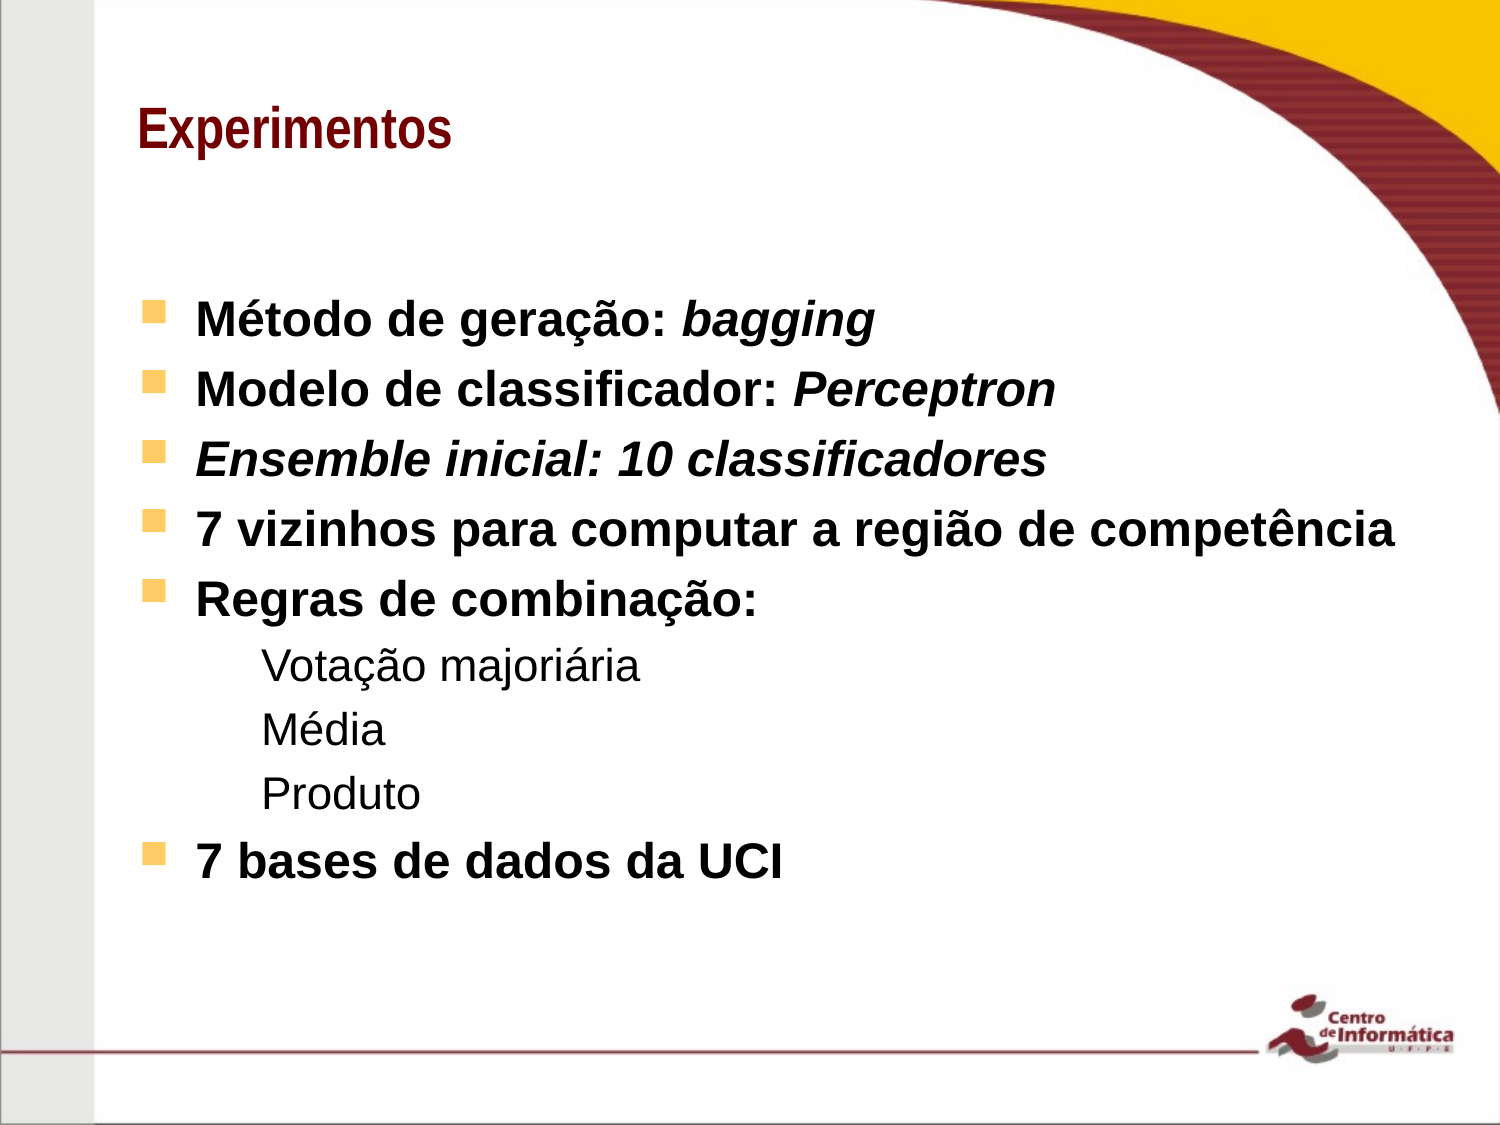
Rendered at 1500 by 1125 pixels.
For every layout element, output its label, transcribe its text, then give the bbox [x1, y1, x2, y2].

picture [0, 0, 1500, 1125]
list Método de geração: bagging Modelo de classificador: Perceptron Ensemble inicial: 10 classificadores 7 vizinhos para computar a região de competência Regras de combinação: Votação majoriária Média Produto 7 bases de dados da UCI [124, 278, 1424, 1038]
title Experimentos [122, 31, 1317, 219]
